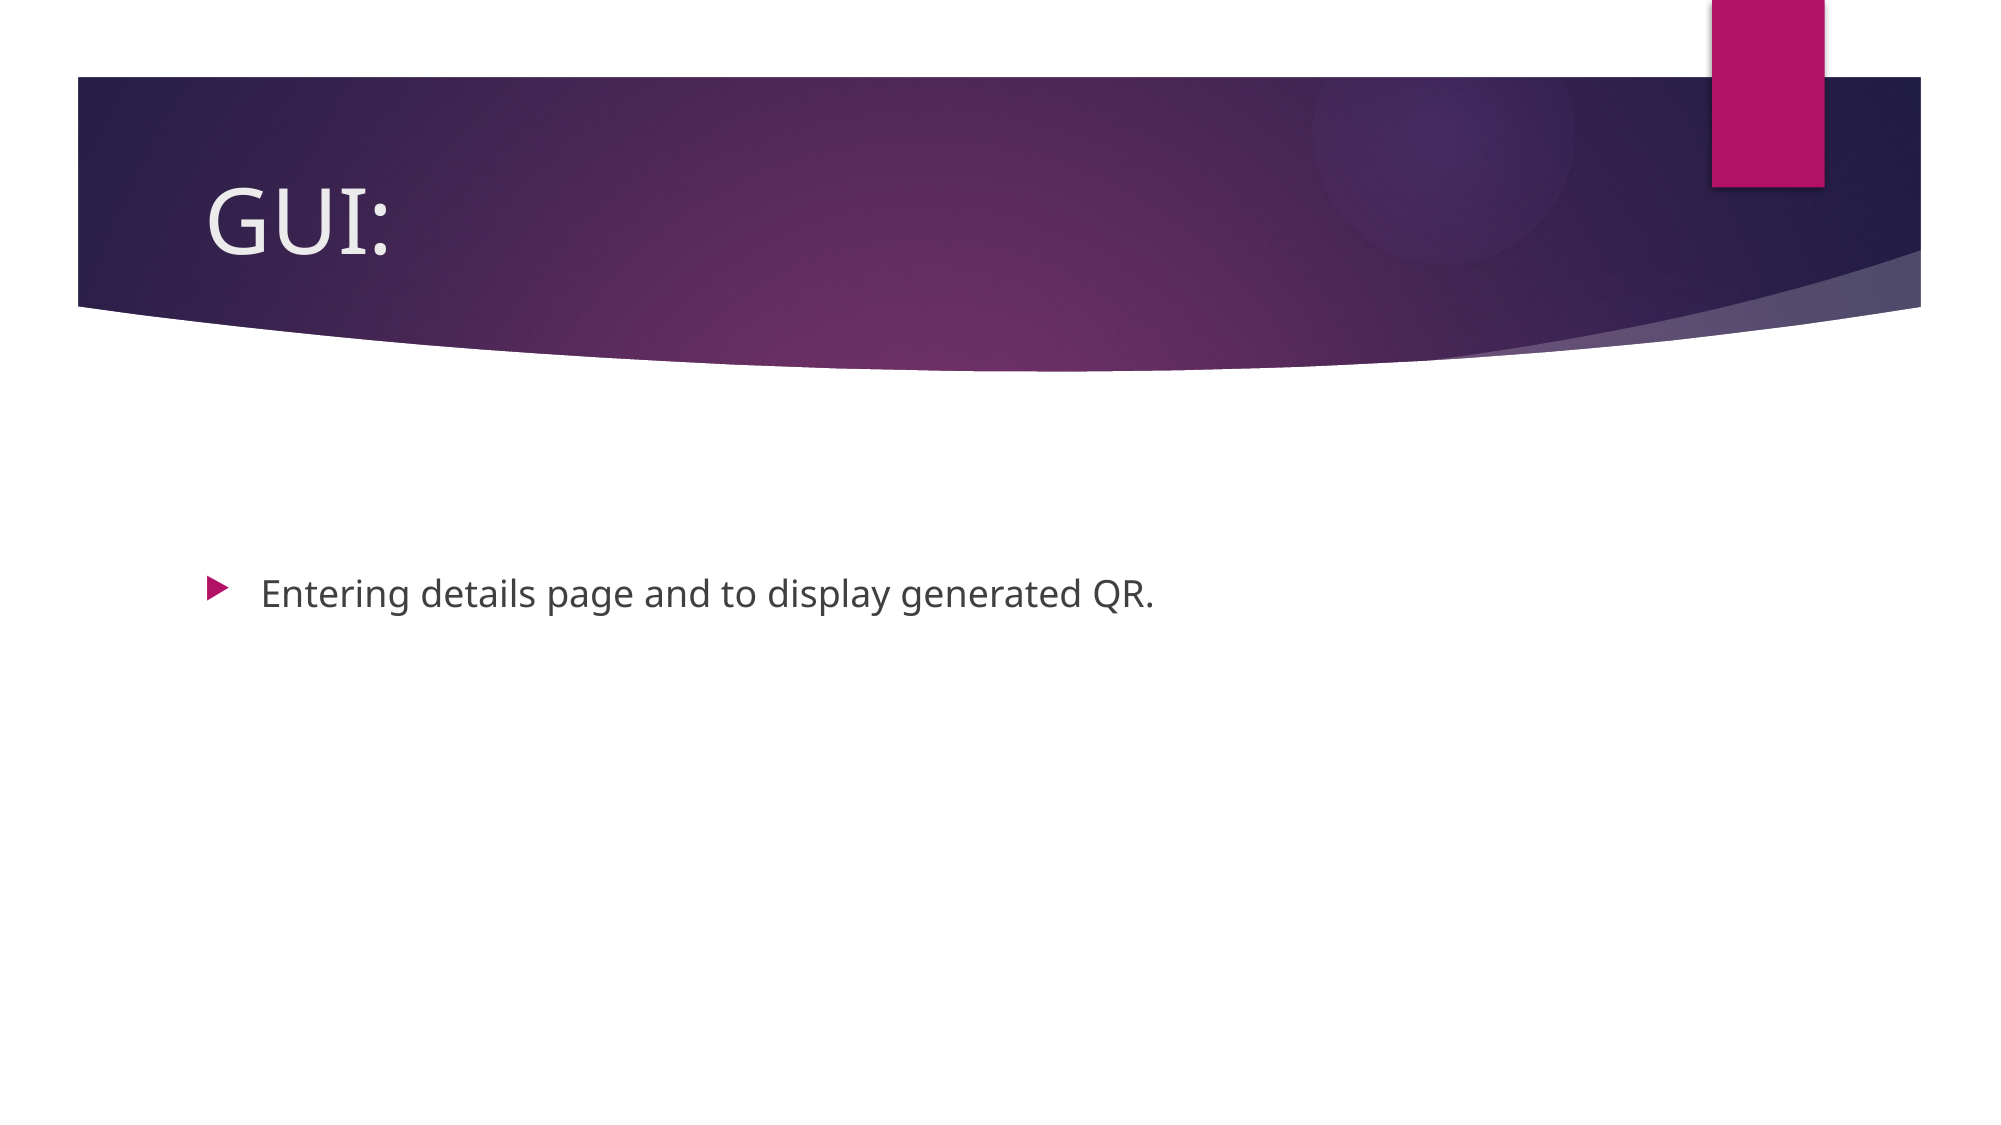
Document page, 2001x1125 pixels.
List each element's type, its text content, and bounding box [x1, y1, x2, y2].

title GUI: [189, 159, 1627, 276]
list Entering details page and to display generated QR. [189, 562, 1821, 1008]
